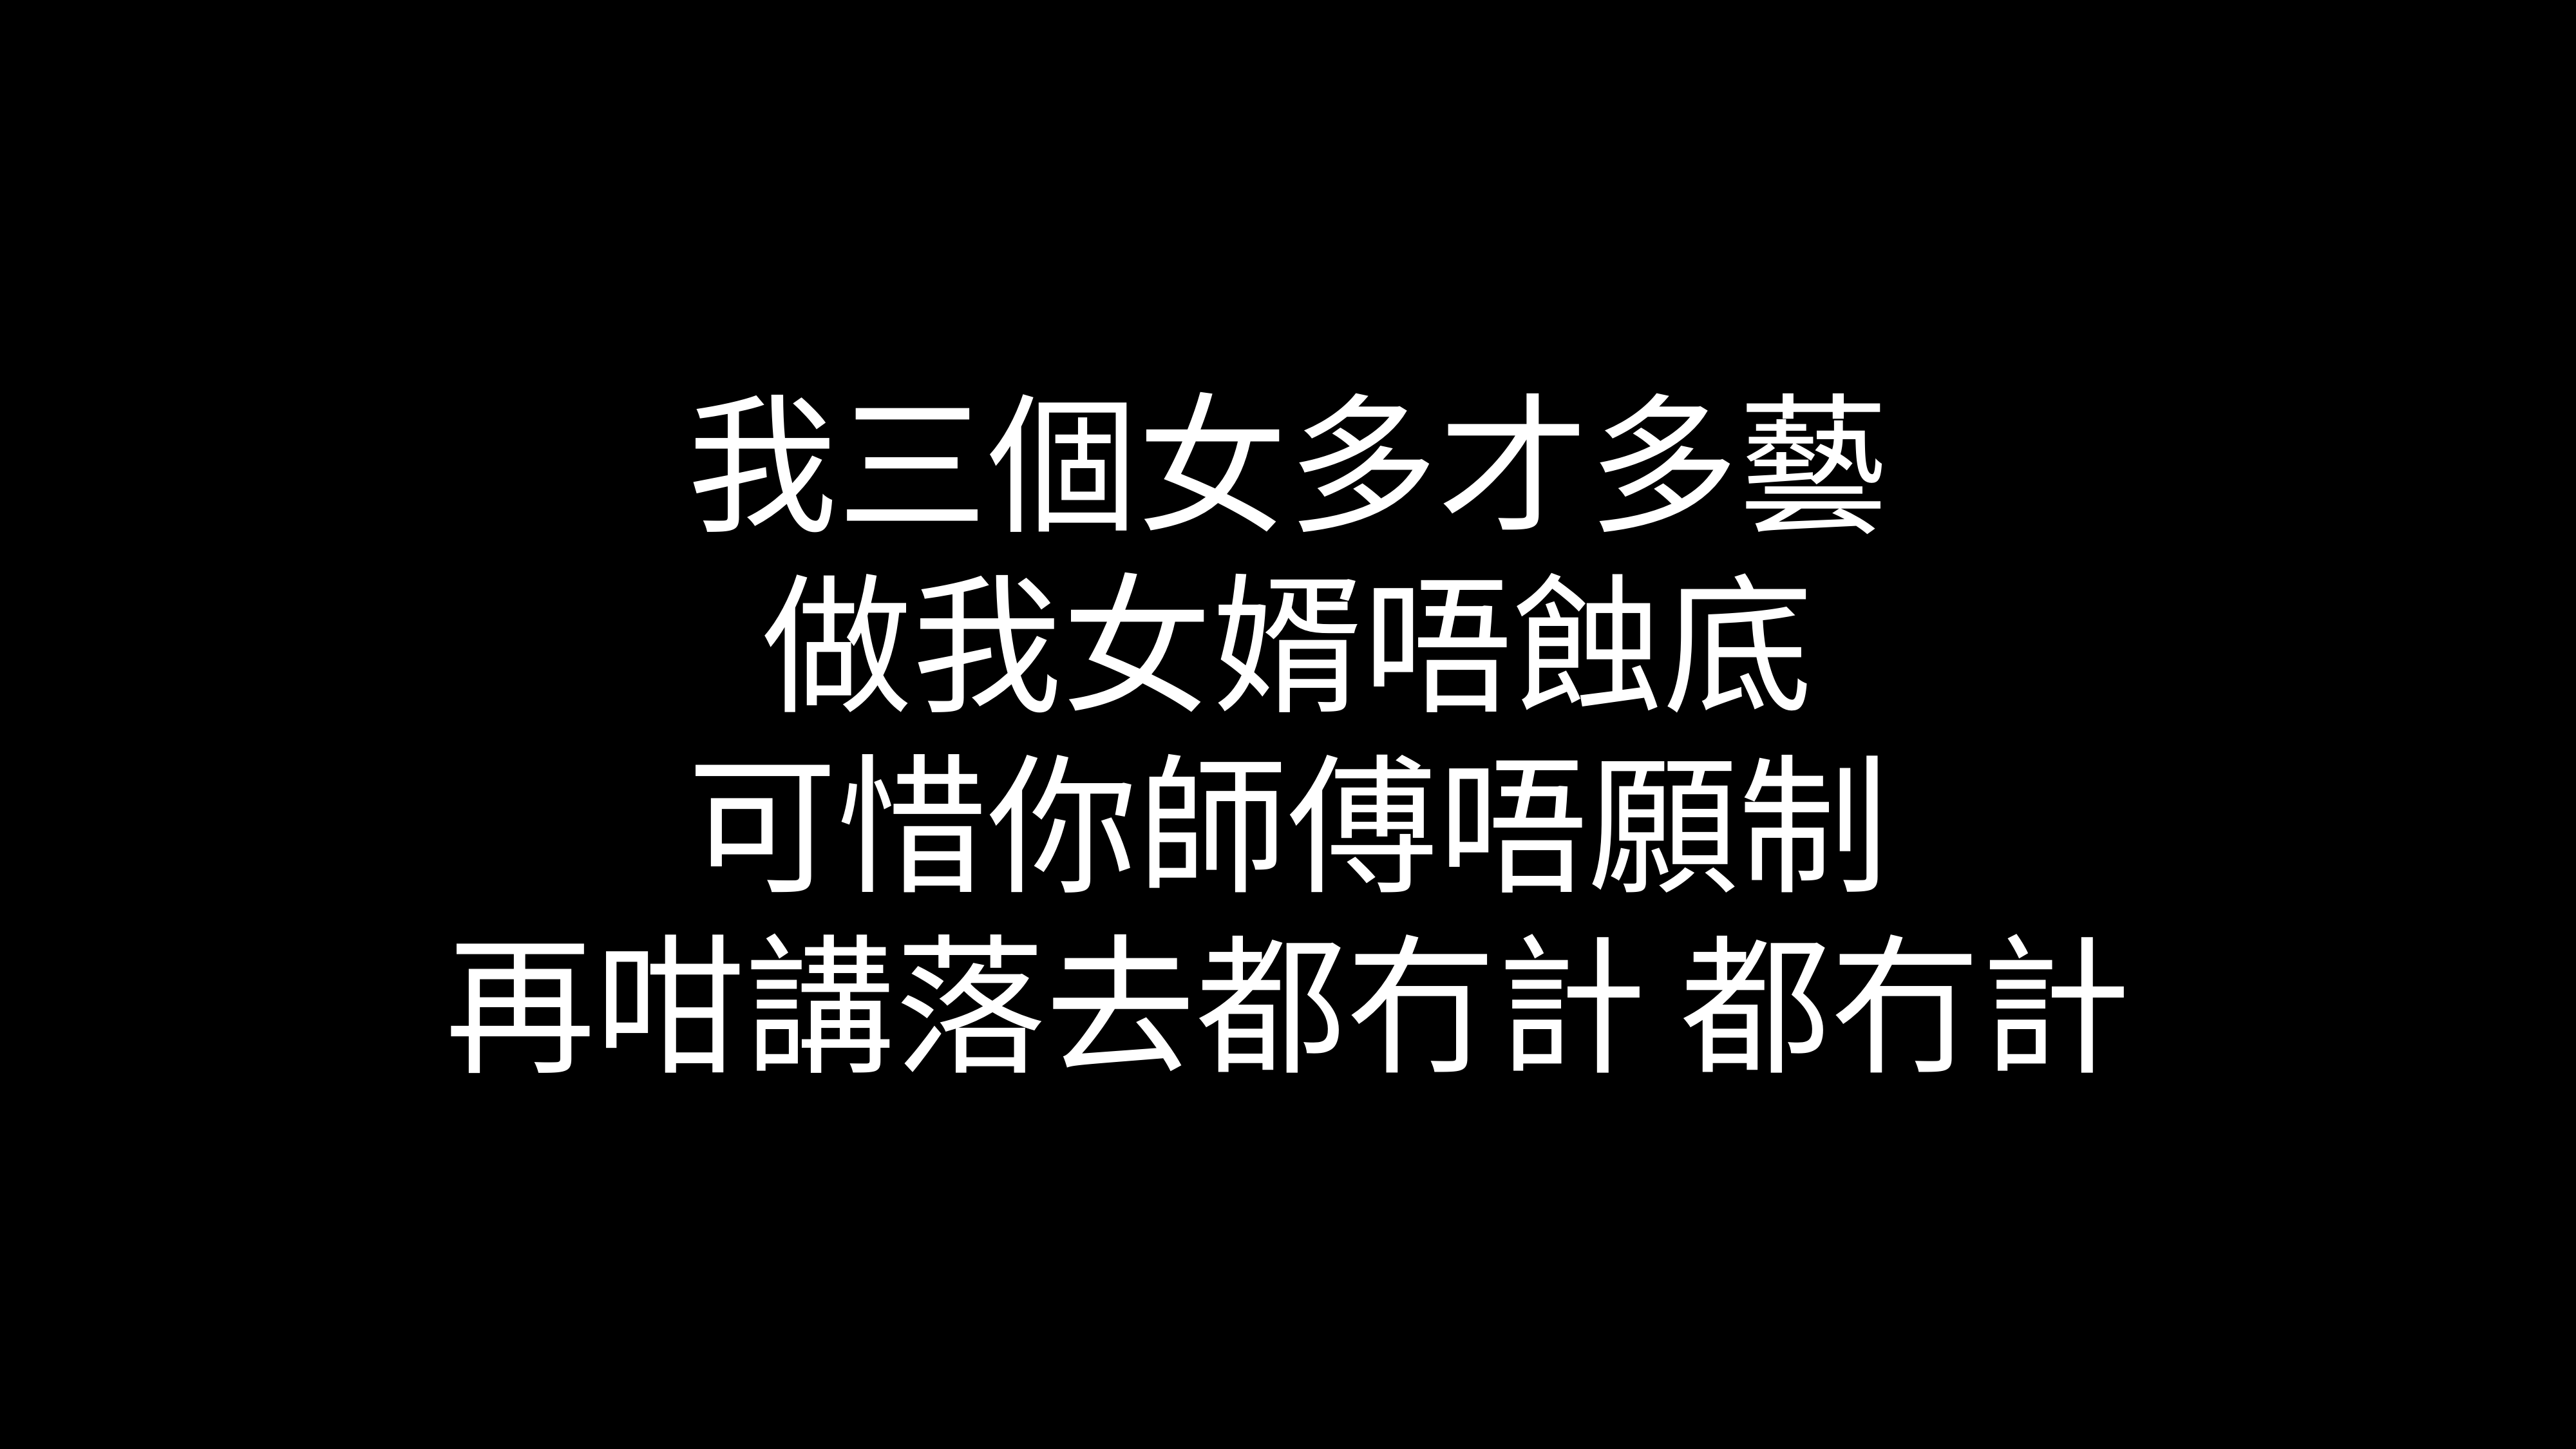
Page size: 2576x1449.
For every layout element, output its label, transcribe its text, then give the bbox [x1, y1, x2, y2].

title 我三個女多才多藝 做我女婿唔蝕底 可惜你師傅唔願制 再咁講落去都冇計 都冇計 [187, 0, 2389, 1449]
